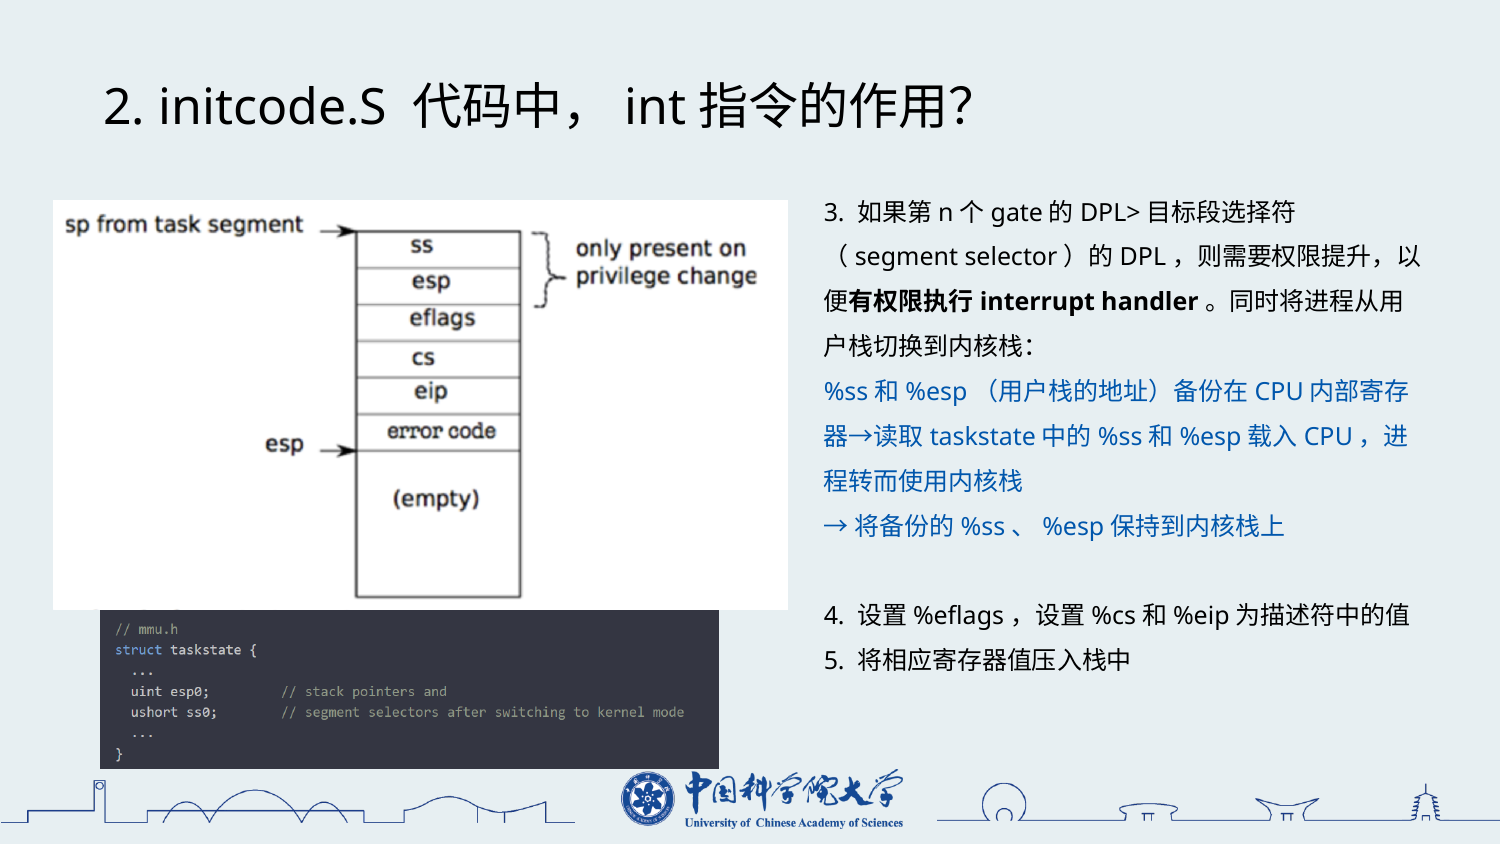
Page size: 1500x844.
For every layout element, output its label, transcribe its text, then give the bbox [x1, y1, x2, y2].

text_box 2. initcode.S 代码中，int指令的作用？ [88, 67, 1400, 143]
picture [52, 200, 903, 829]
picture [937, 771, 1500, 827]
text_box 3. 如果第n个gate的DPL>目标段选择符（segment selector）的DPL，则需要权限提升，以便有权限执行interrupt handler。同时将进程从用户栈切换到内核栈： %ss和%esp（用户栈的地址）备份在CPU内部寄存器→读取taskstate中的%ss和%esp载入CPU，进程转而使用内核栈 →将备份的%ss、%esp保持到内核栈上 4. 设置%eflags，设置%cs和%eip为描述符中的值 5. 将相应寄存器值压入栈中 [808, 173, 1438, 720]
picture [1, 772, 575, 829]
